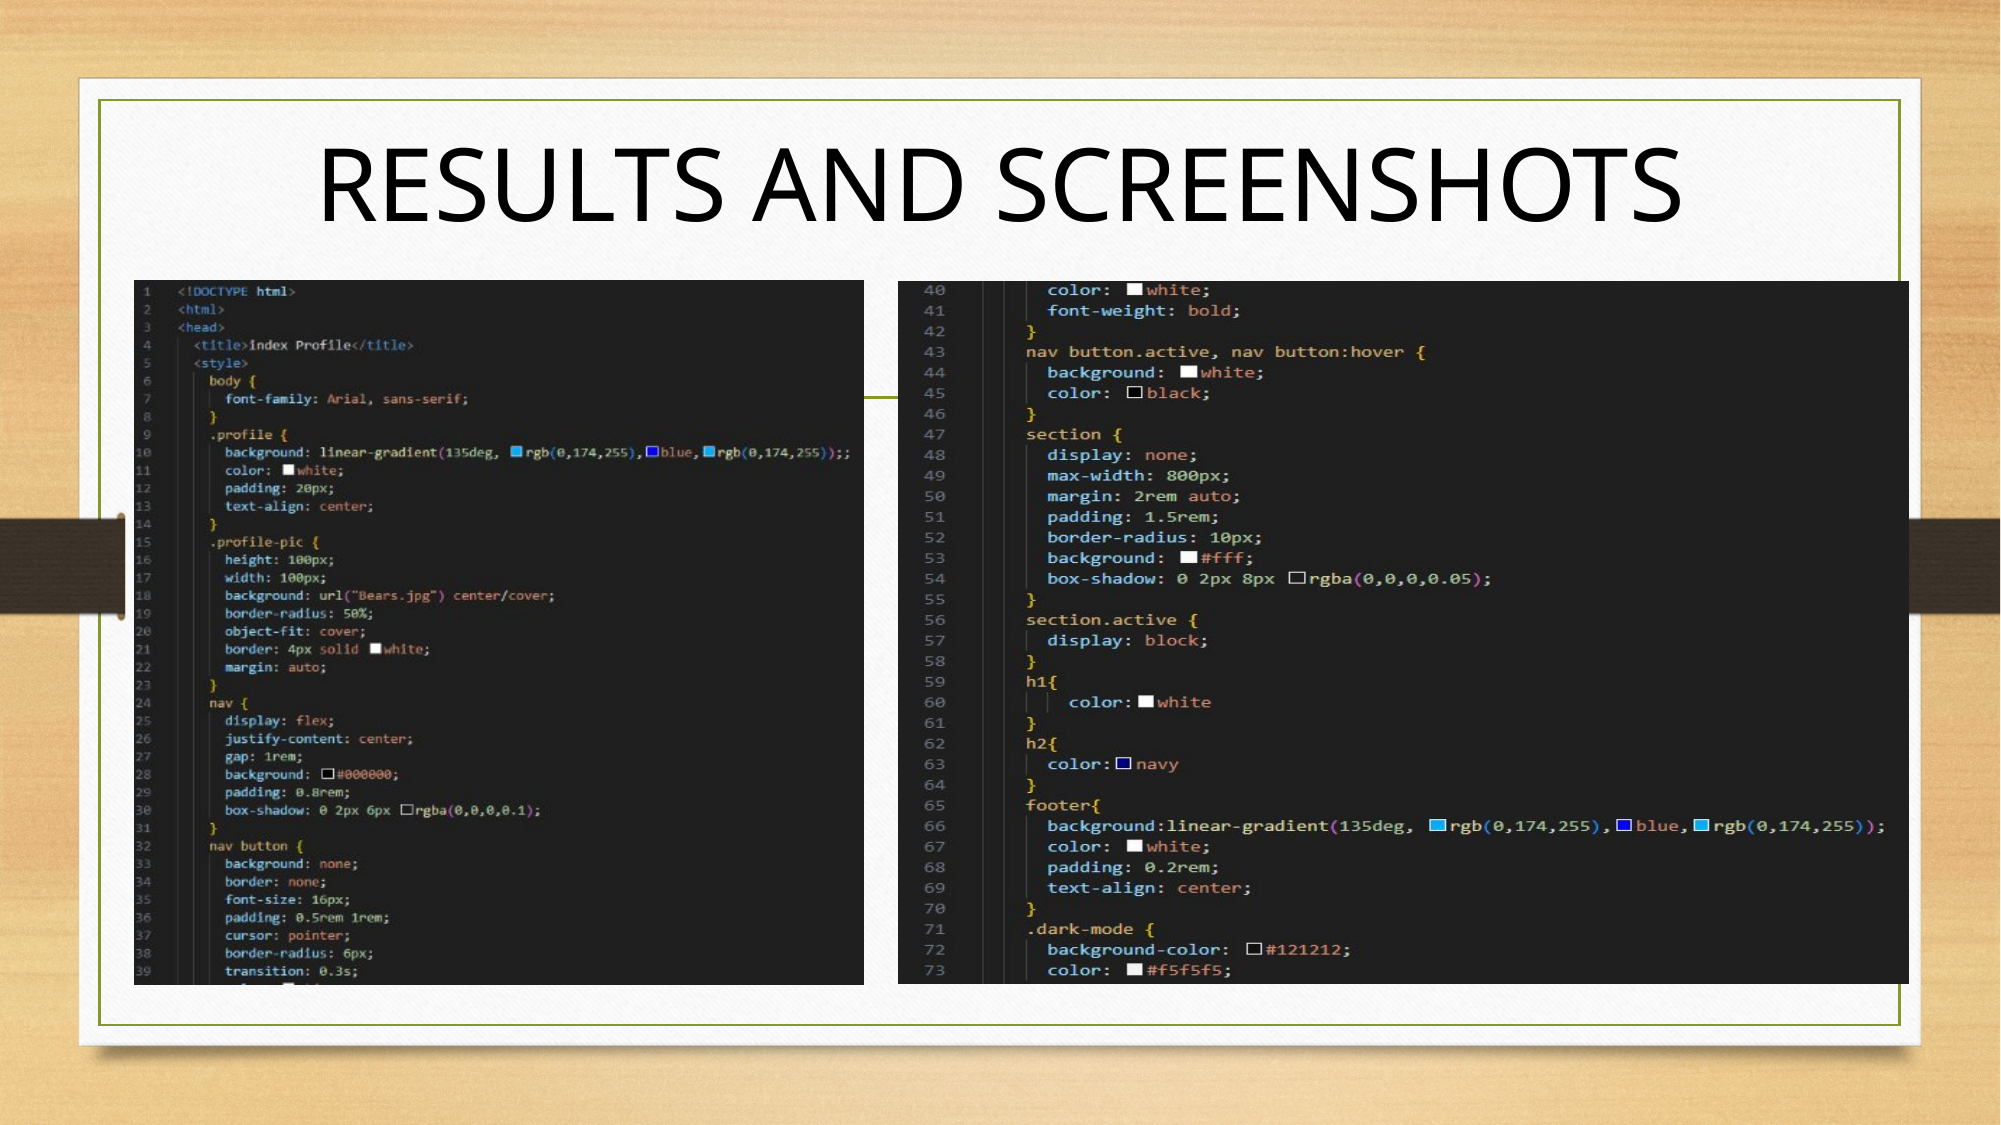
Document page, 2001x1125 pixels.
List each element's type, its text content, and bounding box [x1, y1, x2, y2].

title RESULTS AND SCREENSHOTS [212, 79, 1788, 282]
picture [0, 0, 2001, 1125]
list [134, 280, 864, 985]
